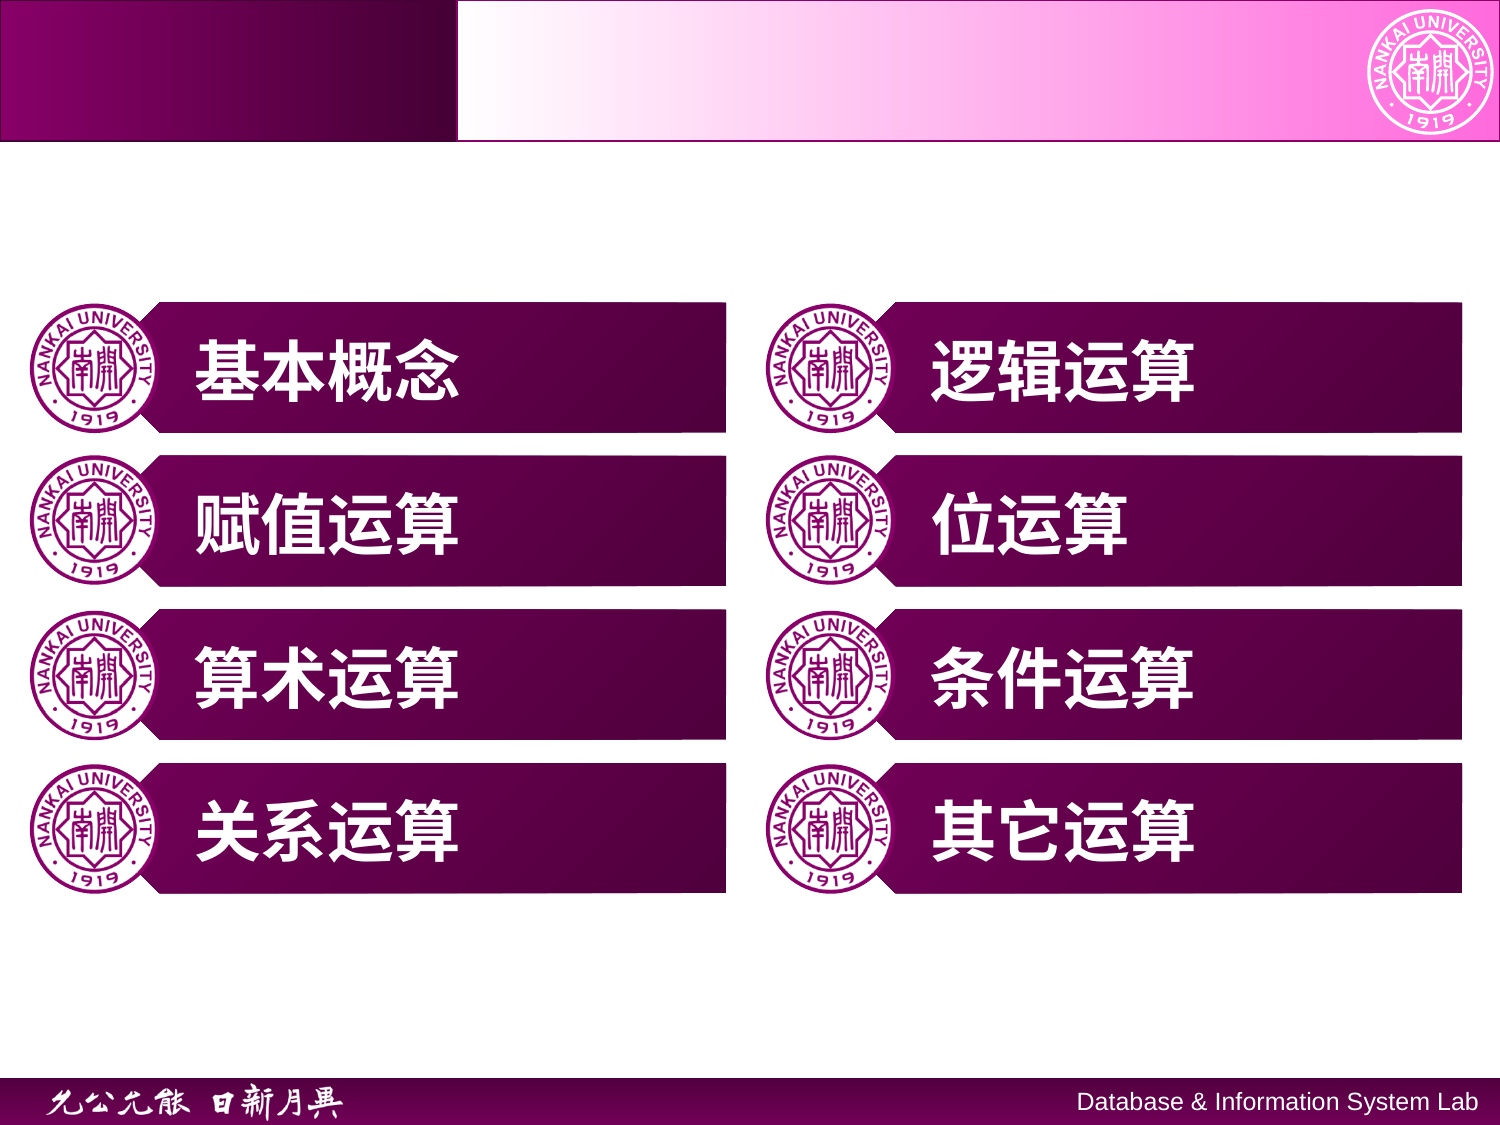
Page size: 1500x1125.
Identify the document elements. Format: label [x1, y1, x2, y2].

text_box [29, 302, 727, 587]
text_box [765, 763, 1463, 894]
text_box [765, 302, 1463, 587]
text_box [29, 763, 727, 894]
picture [35, 1081, 356, 1122]
text_box [29, 609, 727, 741]
text_box [765, 609, 1463, 741]
